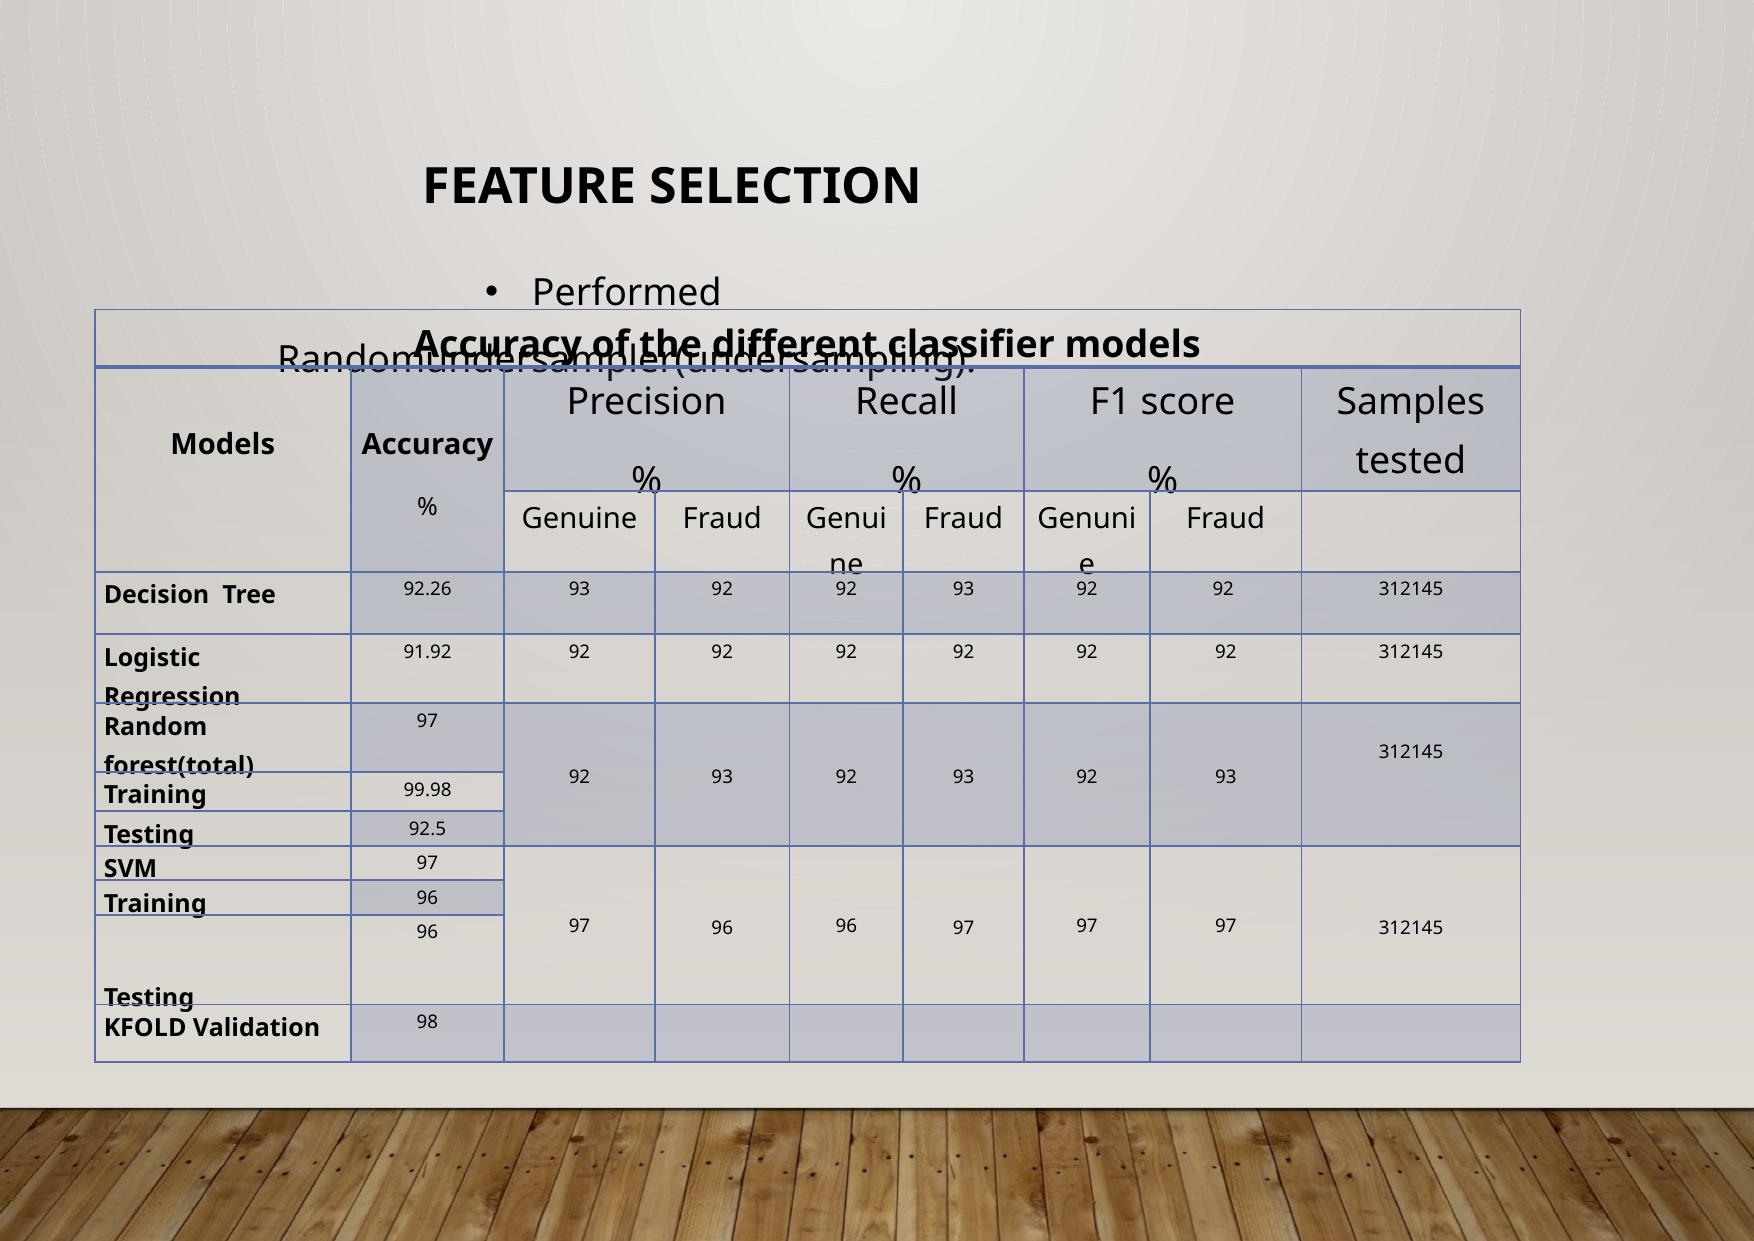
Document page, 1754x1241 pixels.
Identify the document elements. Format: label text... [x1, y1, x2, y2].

table_cell Genuine [790, 492, 902, 571]
table_cell 91.92 [352, 635, 503, 702]
table_cell 97 [352, 847, 503, 879]
table_cell Training [96, 773, 350, 810]
table_cell Testing [96, 916, 350, 1004]
table_cell [505, 1005, 654, 1061]
table_cell Fraud [656, 492, 789, 571]
table_cell Testing [96, 812, 350, 845]
table_cell Decision Tree [96, 573, 350, 633]
text_box FEATURE SELECTION [171, 146, 938, 222]
table_cell Samples tested [1302, 369, 1520, 490]
table_cell 93 [656, 704, 789, 845]
table_cell 96 [656, 847, 789, 1004]
table_cell 97 [1025, 847, 1149, 1004]
table_cell 92 [904, 635, 1023, 702]
text_box Performed Randomundersampler(undersampling). [182, 237, 1025, 309]
table_cell 92 [1151, 573, 1301, 633]
table_cell Fraud [904, 492, 1023, 571]
table_cell [1025, 1005, 1149, 1061]
table_cell 93 [505, 573, 654, 633]
table_cell Recall % [790, 369, 1023, 490]
table_cell 98 [352, 1005, 503, 1061]
table_cell Random forest(total) [96, 704, 350, 771]
table_cell Logistic Regression [96, 635, 350, 702]
table_cell [656, 1005, 789, 1061]
table_cell 92 [656, 635, 789, 702]
table_cell 96 [352, 916, 503, 1004]
table_cell 97 [904, 847, 1023, 1004]
table_cell 92 [505, 704, 654, 845]
table_cell 99.98 [352, 773, 503, 810]
table_cell F1 score % [1025, 369, 1301, 490]
table_cell 312145 [1302, 573, 1520, 633]
table_cell 312145 [1302, 704, 1520, 845]
table_cell SVM [96, 847, 350, 879]
table_cell 92.26 [352, 573, 503, 633]
table_cell 93 [1151, 704, 1301, 845]
table_cell [1302, 492, 1520, 571]
table_cell 93 [904, 704, 1023, 845]
table_cell 92 [505, 635, 654, 702]
table_cell 92 [1025, 704, 1149, 845]
table_cell [1302, 1005, 1520, 1061]
table_cell Accuracy % [352, 369, 503, 571]
table_cell 92 [790, 704, 902, 845]
table_cell [904, 1005, 1023, 1061]
table_cell 92 [790, 573, 902, 633]
table_cell Precision % [505, 369, 789, 490]
table_cell 92 [1025, 635, 1149, 702]
table_cell [790, 1005, 902, 1061]
table_cell Training [96, 881, 350, 914]
table_cell 312145 [1302, 635, 1520, 702]
table_cell KFOLD Validation [96, 1005, 350, 1061]
table_cell 96 [790, 847, 902, 1004]
table_cell Genuine [505, 492, 654, 571]
table_cell 93 [904, 573, 1023, 633]
table_cell 92 [1151, 635, 1301, 702]
picture [0, 1108, 1754, 1241]
table_cell 97 [505, 847, 654, 1004]
table_cell 92 [1025, 573, 1149, 633]
table_cell 92 [790, 635, 902, 702]
table_cell 97 [1151, 847, 1301, 1004]
table_cell Genunie [1025, 492, 1149, 571]
table_cell 92 [656, 573, 789, 633]
table_cell 312145 [1302, 847, 1520, 1004]
table_cell [1151, 1005, 1301, 1061]
table_header Accuracy of the different classifier models [96, 310, 1520, 365]
table_cell 92.5 [352, 812, 503, 845]
table_cell Models [96, 369, 350, 571]
table_cell Fraud [1151, 492, 1301, 571]
table_cell 97 [352, 704, 503, 771]
table_cell 96 [352, 881, 503, 914]
